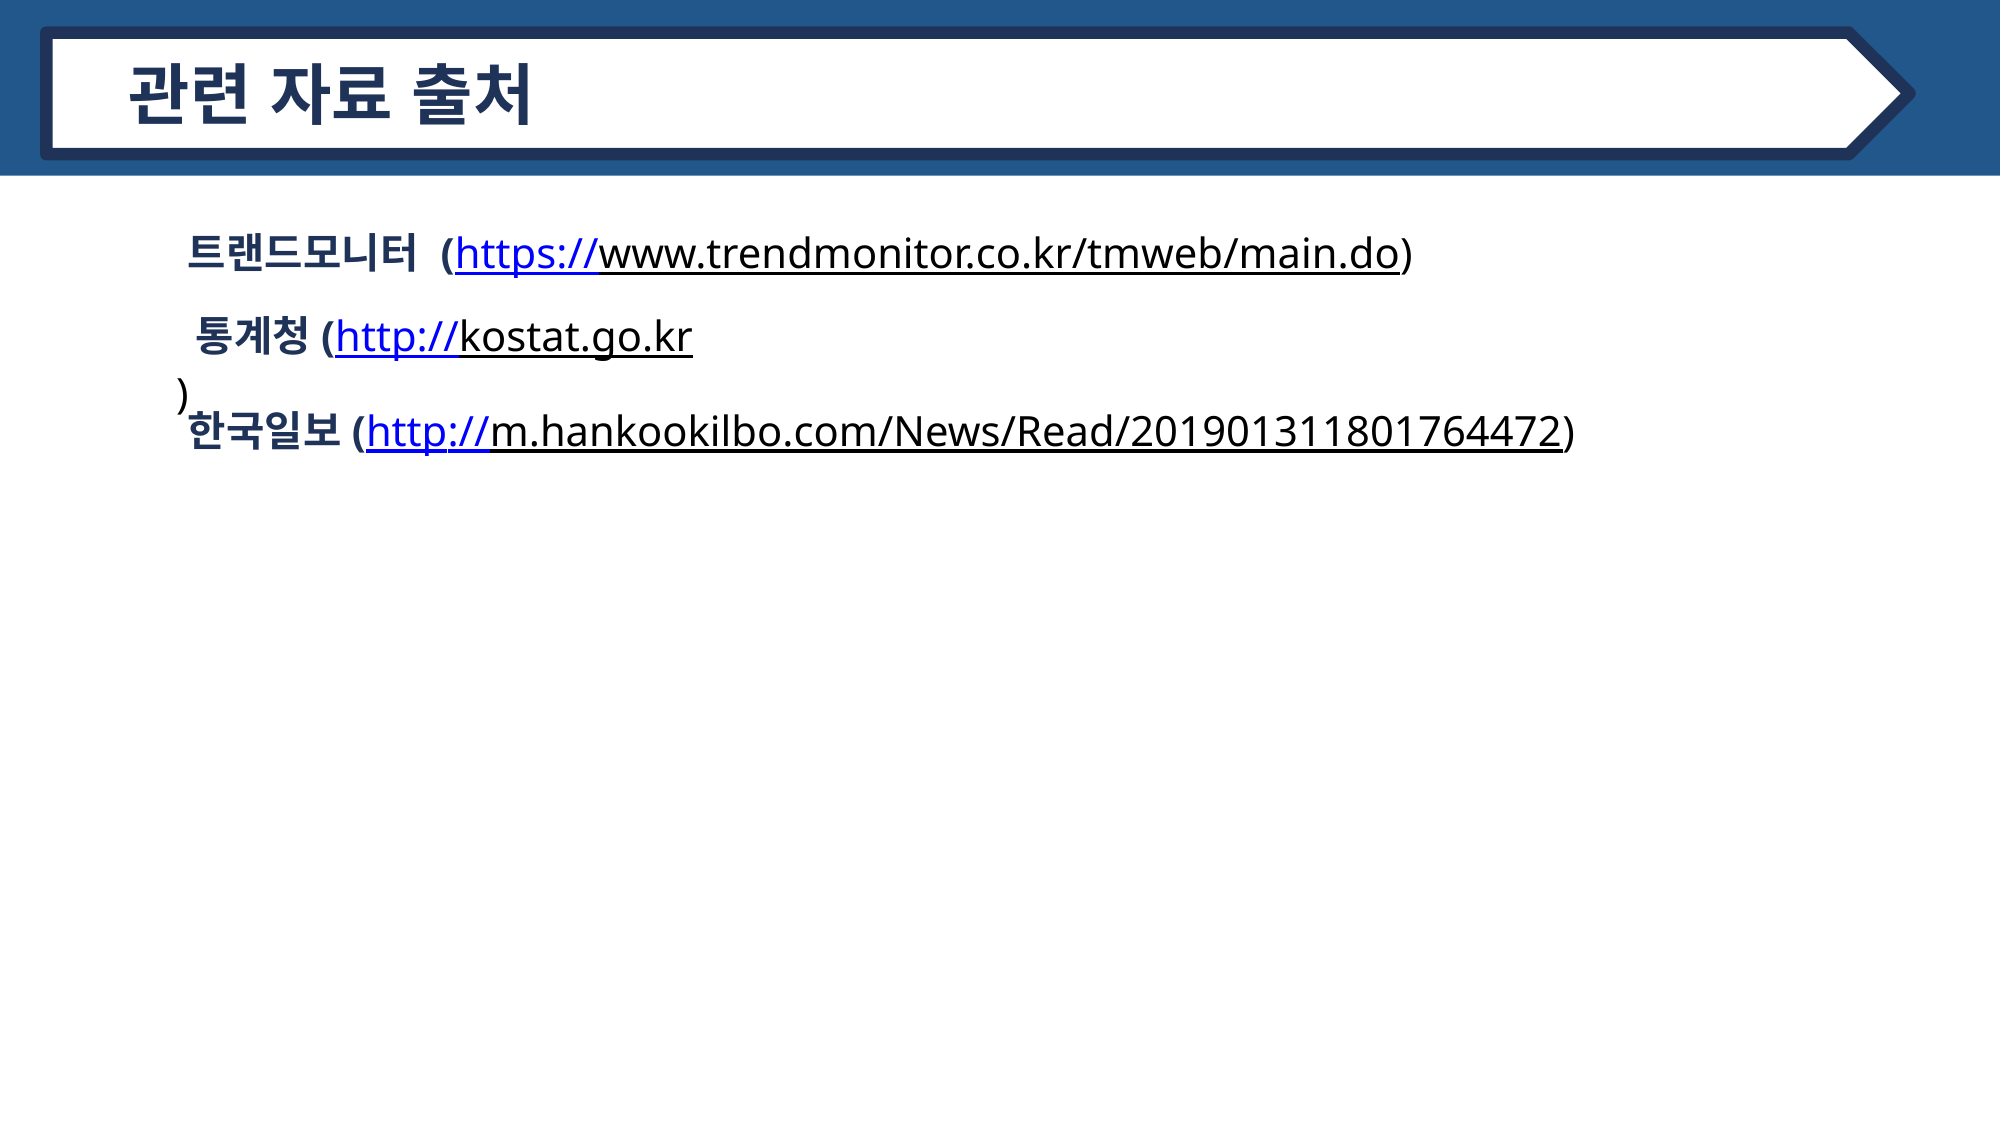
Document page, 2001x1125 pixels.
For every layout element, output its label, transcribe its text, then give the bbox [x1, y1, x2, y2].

text_box 한국일보(http://m.hankookilbo.com/News/Read/201901311801764472) [173, 397, 1768, 469]
text_box [0, 0, 2000, 177]
text_box 통계청(http://kostat.go.kr) [161, 302, 717, 425]
text_box 트랜드모니터 (https://www.trendmonitor.co.kr/tmweb/main.do) [173, 219, 1461, 292]
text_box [45, 32, 1911, 155]
